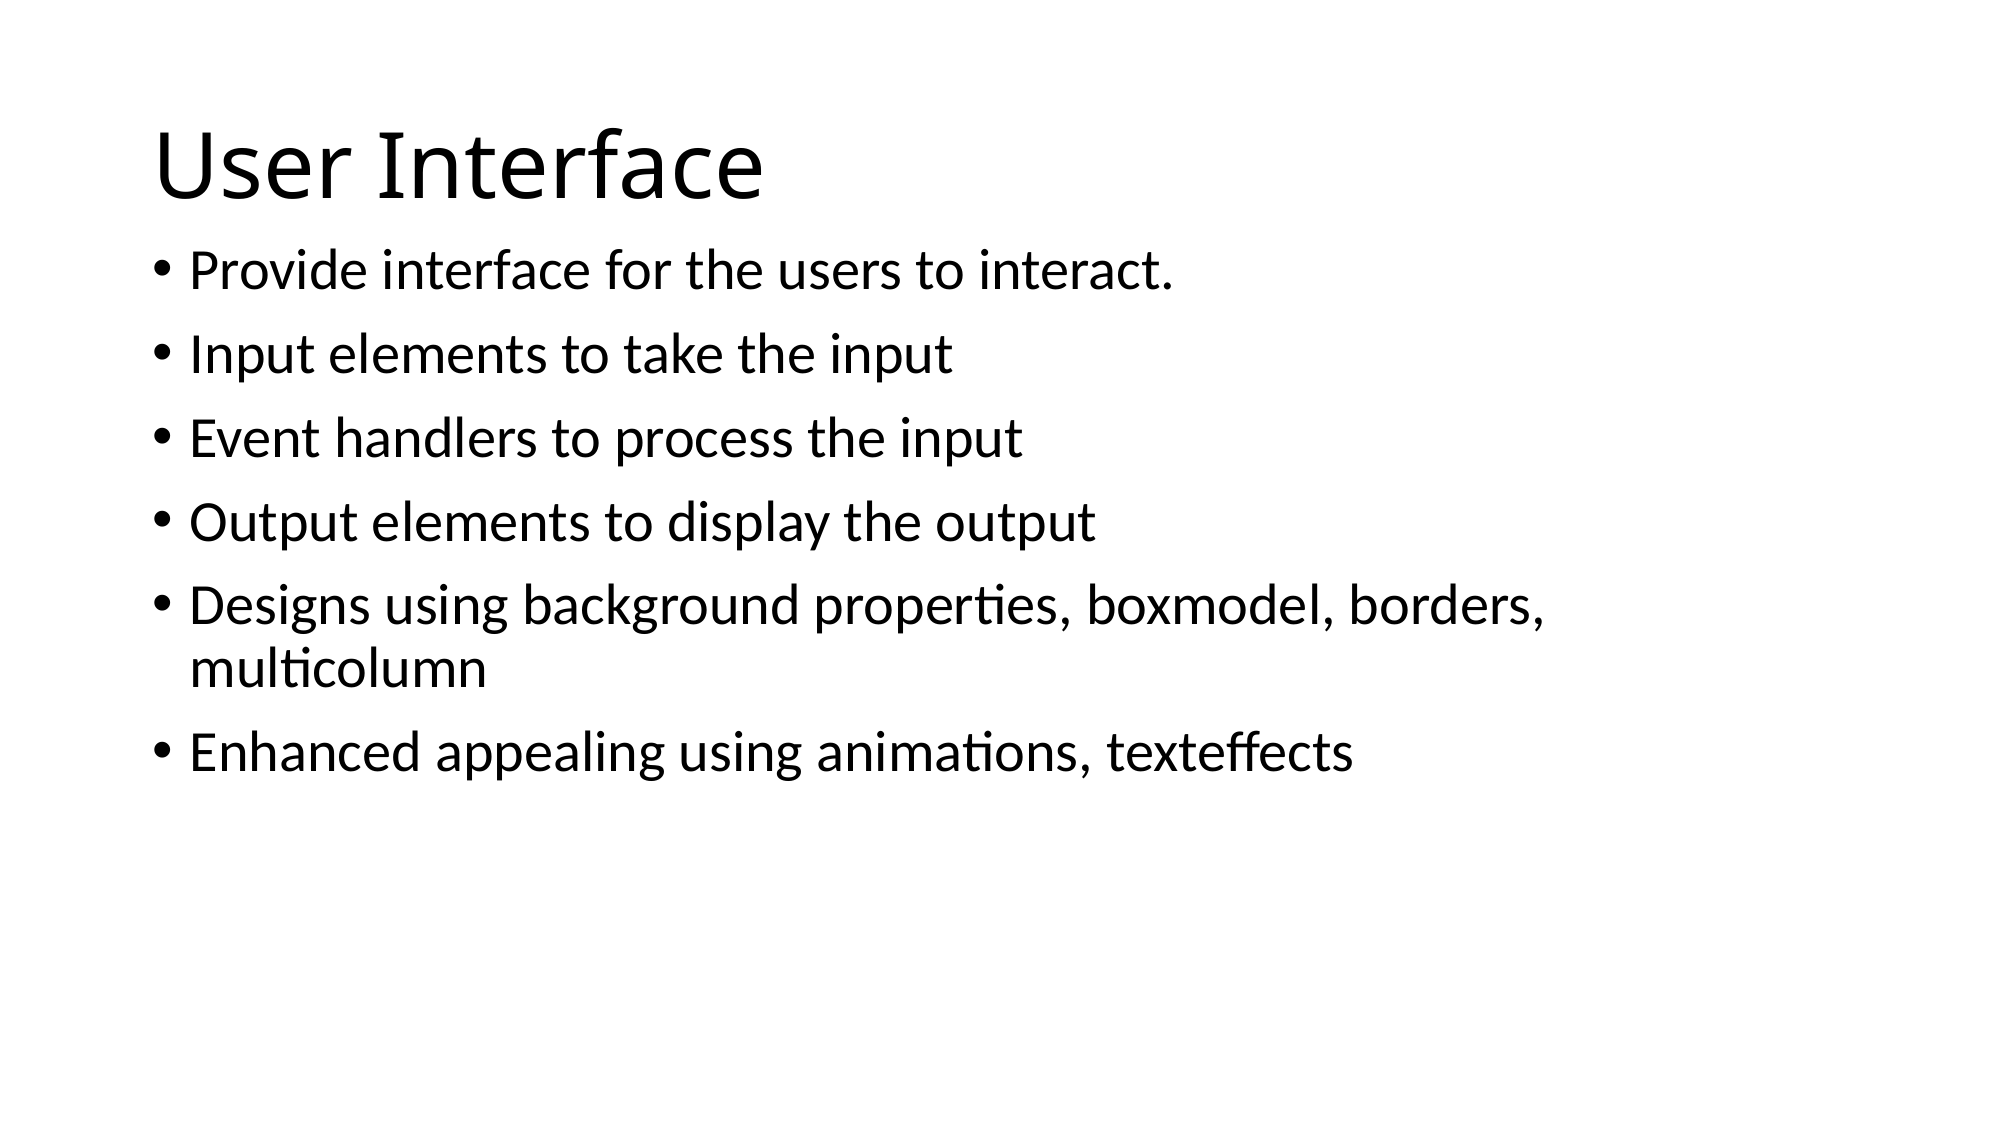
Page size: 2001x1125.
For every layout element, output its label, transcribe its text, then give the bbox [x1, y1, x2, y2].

list Provide interface for the users to interact. Input elements to take the input Event handlers to process the input Output elements to display the output Designs using background properties, boxmodel, borders, multicolumn Enhanced appealing using animations, texteffects [137, 231, 1863, 946]
title User Interface [137, 59, 1863, 231]
